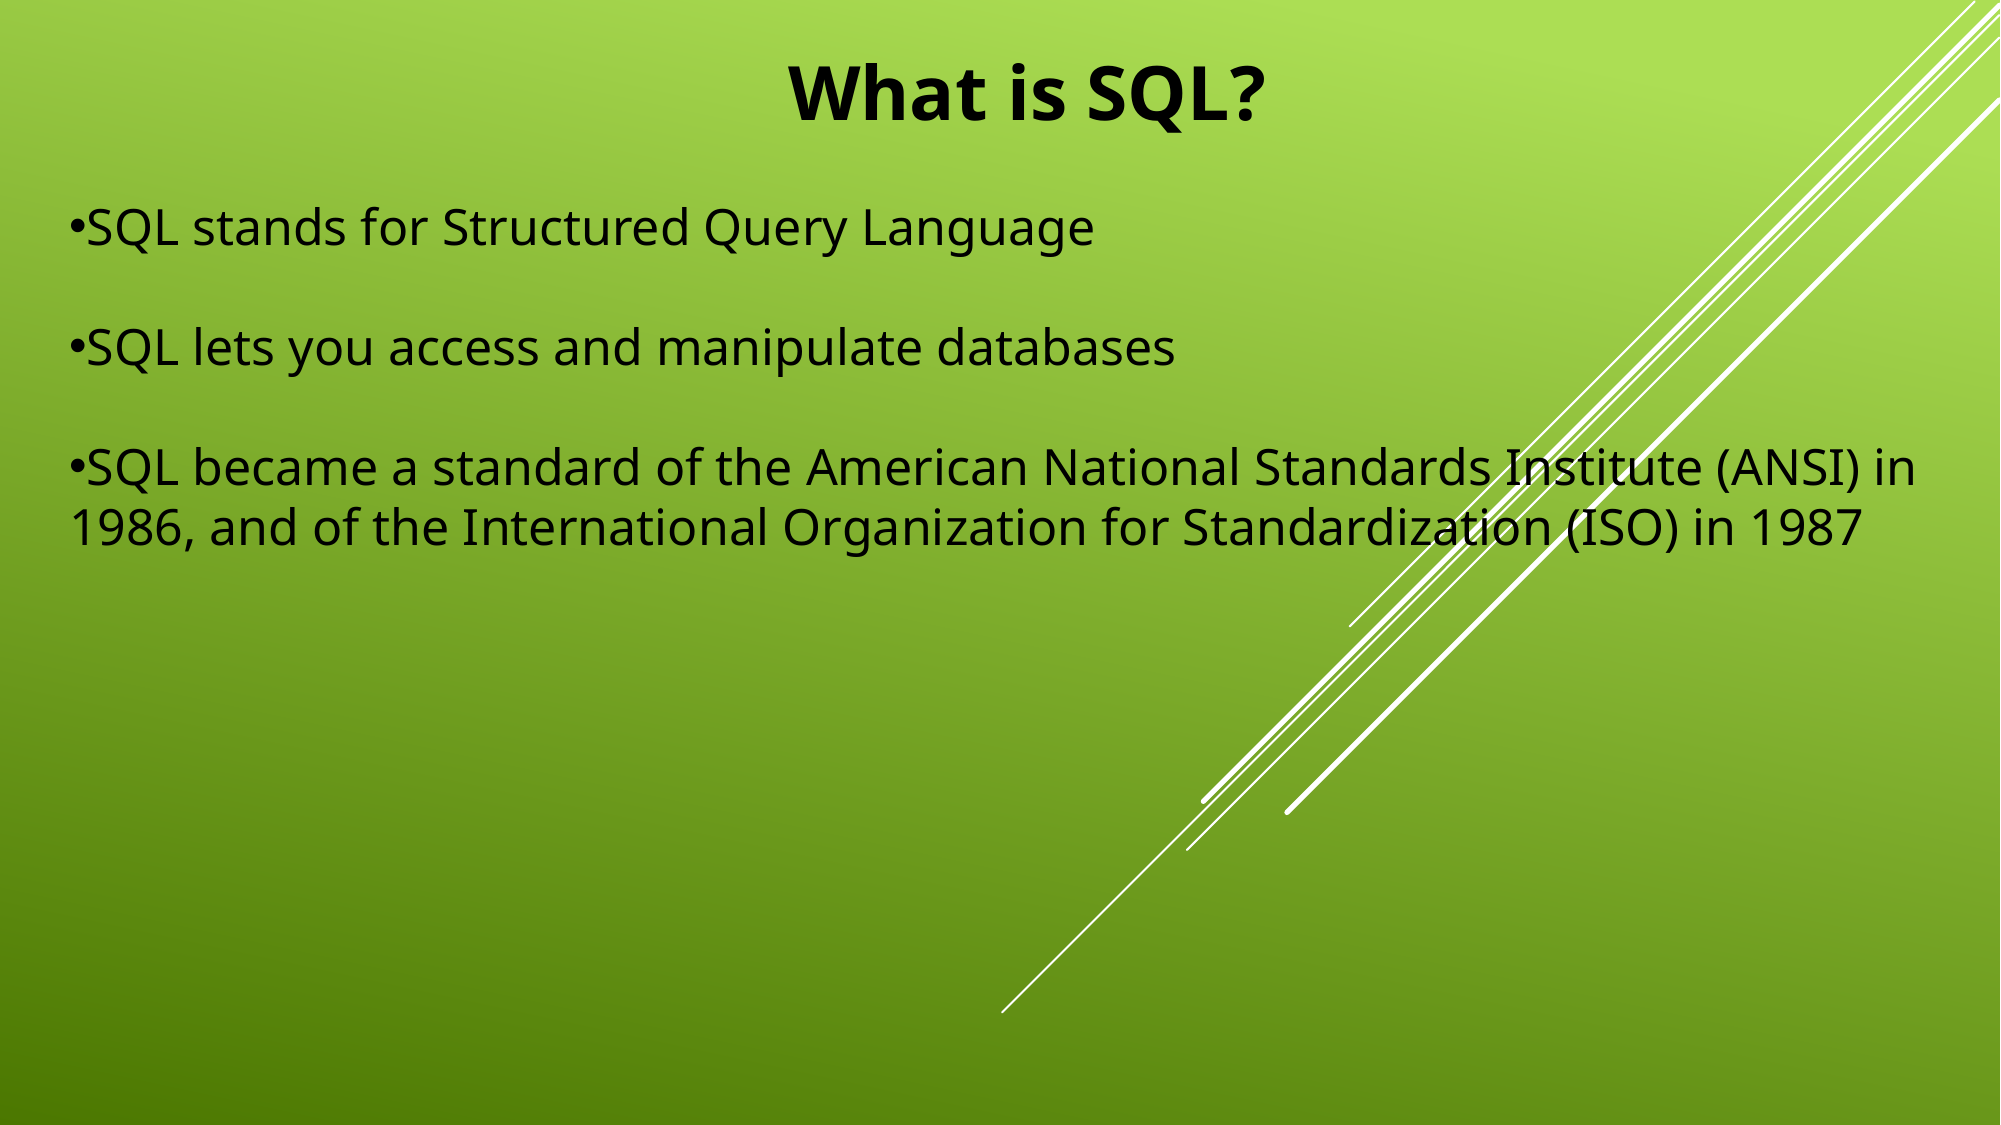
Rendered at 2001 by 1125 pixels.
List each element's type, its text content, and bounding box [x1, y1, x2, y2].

text_box What is SQL? SQL stands for Structured Query Language SQL lets you access and manipulate databases SQL became a standard of the American National Standards Institute (ANSI) in 1986, and of the International Organization for Standardization (ISO) in 1987 [54, 37, 2000, 563]
